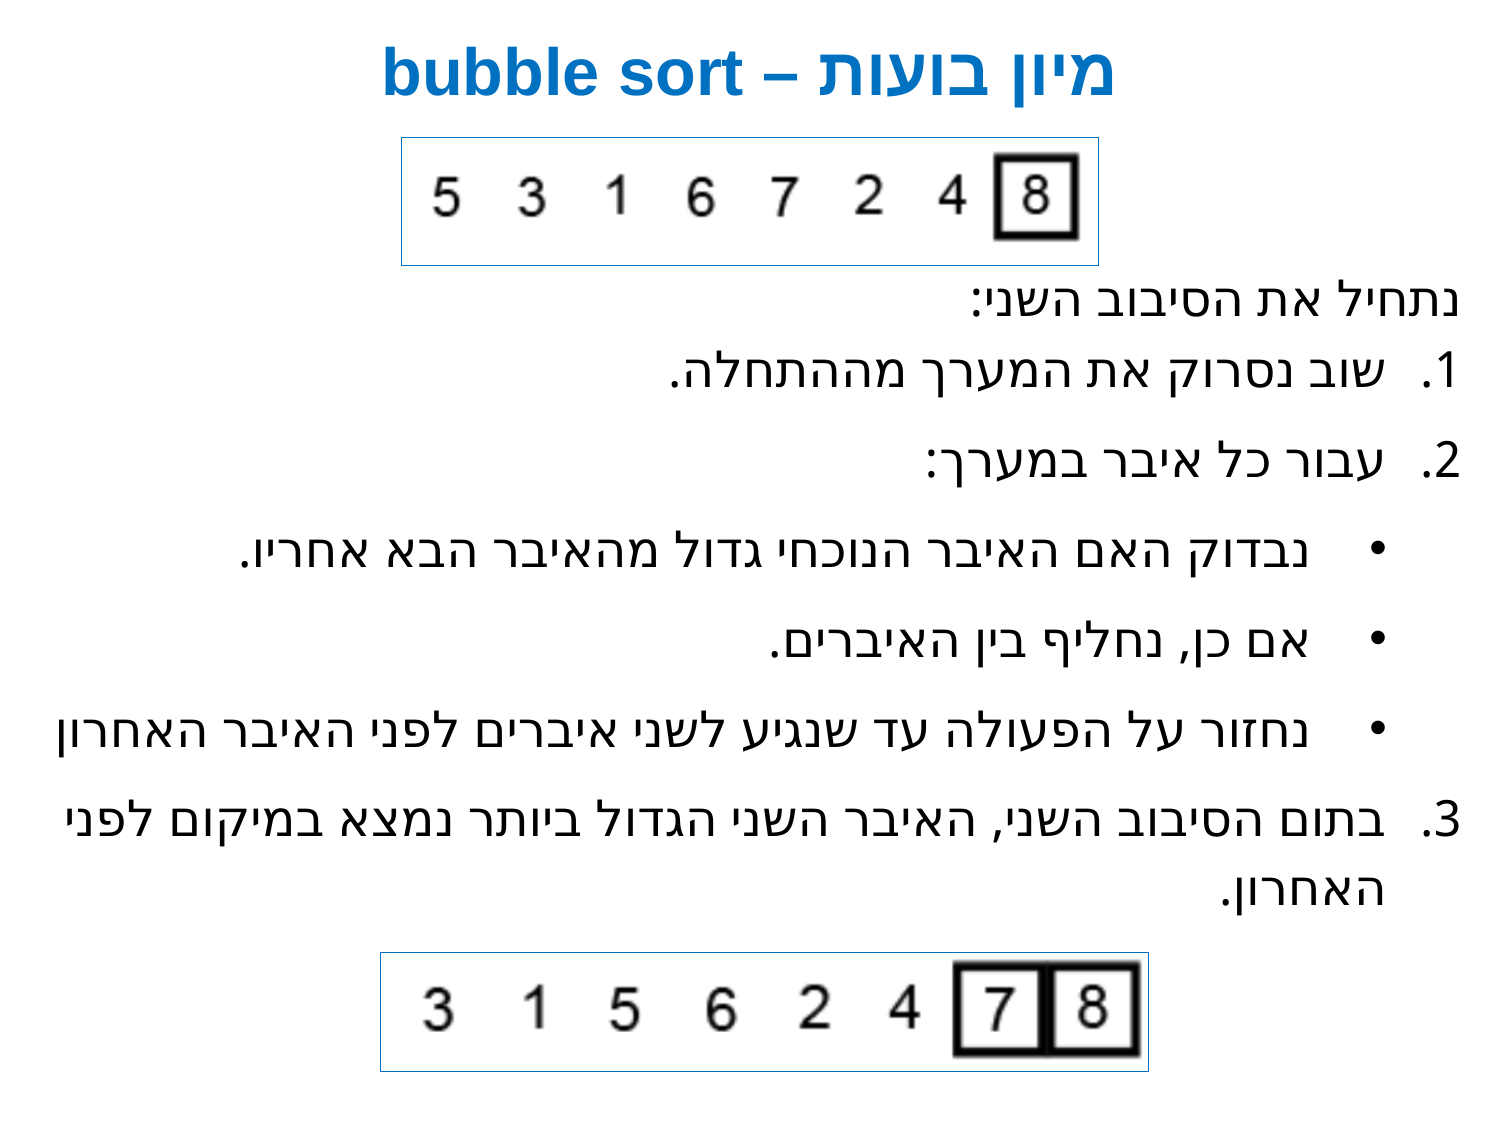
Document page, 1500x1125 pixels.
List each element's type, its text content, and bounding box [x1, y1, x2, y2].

text_box שוב נסרוק את המערך מההתחלה. עבור כל איבר במערך: נבדוק האם האיבר הנוכחי גדול מהאיבר הבא אחריו. אם כן, נחליף בין האיברים. נחזור על הפעולה עד שנגיע לשני איברים לפני האיבר האחרון בתום הסיבוב השני, האיבר השני הגדול ביותר נמצא במיקום לפני האחרון. [0, 321, 1477, 924]
picture [380, 952, 1149, 1072]
picture [401, 137, 1099, 266]
title מיון בועות – bubble sort [0, 7, 1500, 130]
text_box נתחיל את הסיבוב השני: [0, 250, 1477, 321]
